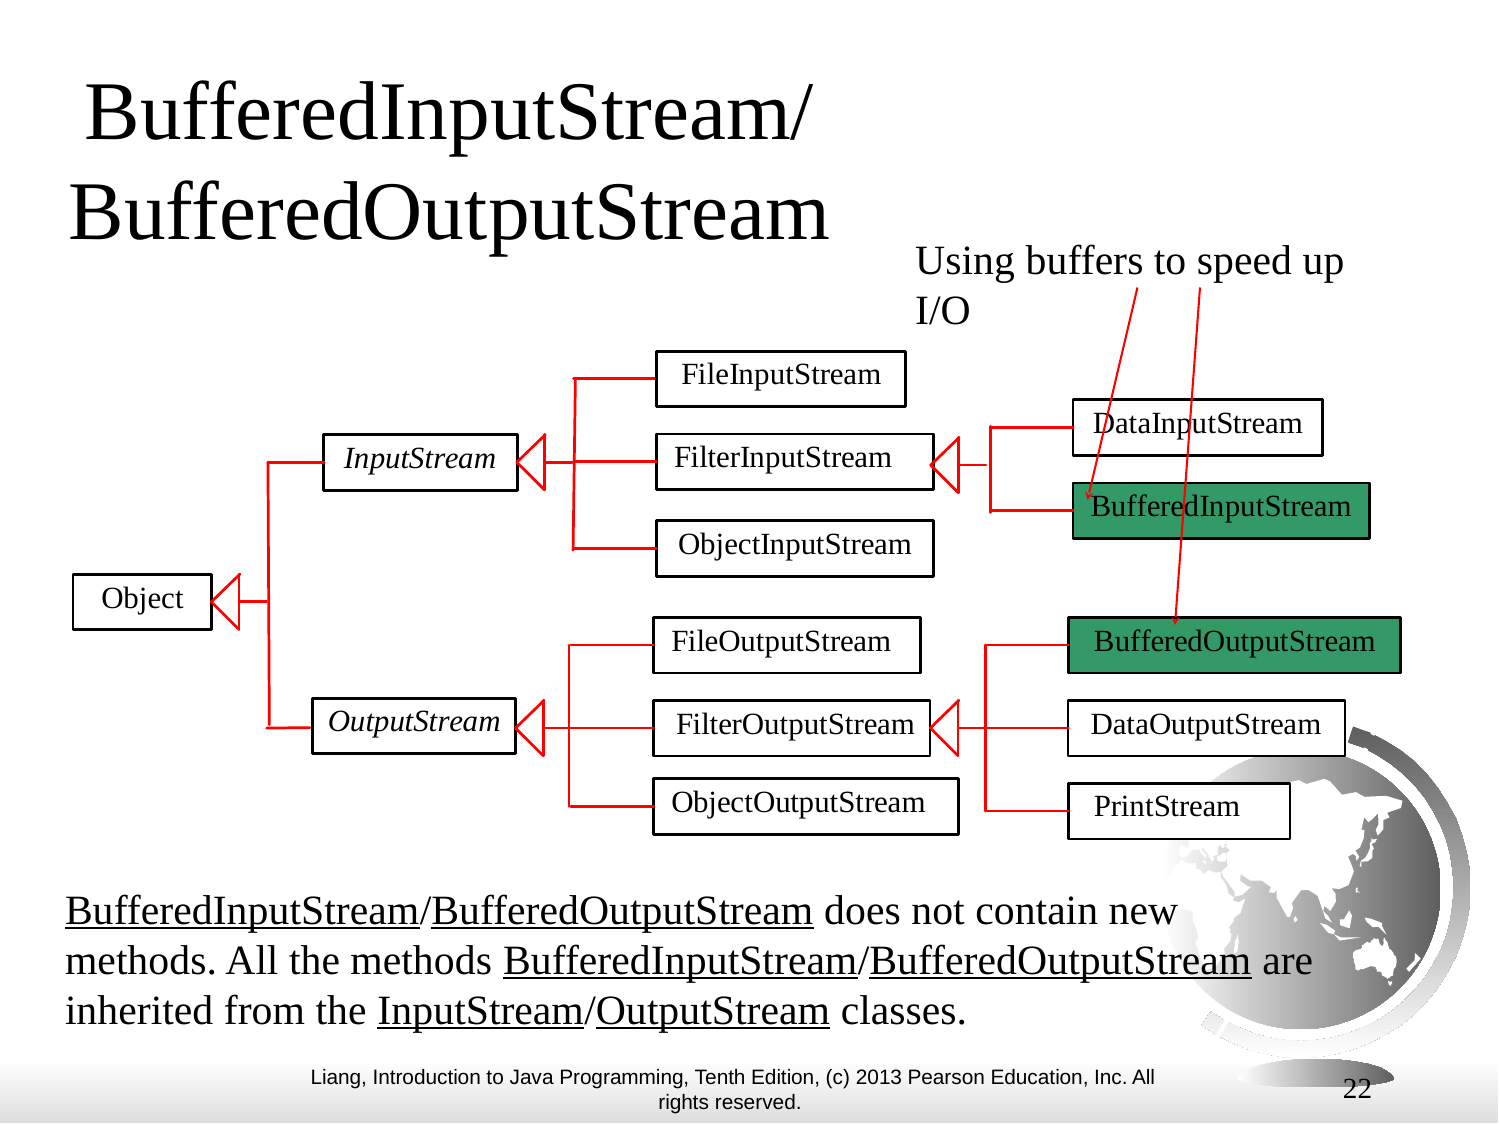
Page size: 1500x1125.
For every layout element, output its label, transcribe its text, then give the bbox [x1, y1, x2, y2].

text_box BufferedInputStream/BufferedOutputStream does not contain new methods. All the methods BufferedInputStream/BufferedOutputStream are inherited from the InputStream/OutputStream classes. [49, 875, 1338, 1050]
title BufferedInputStream/ BufferedOutputStream [37, 37, 863, 275]
slide_number 22 [1074, 1049, 1388, 1125]
list Using buffers to speed up I/O [900, 224, 1425, 300]
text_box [49, 324, 1451, 861]
